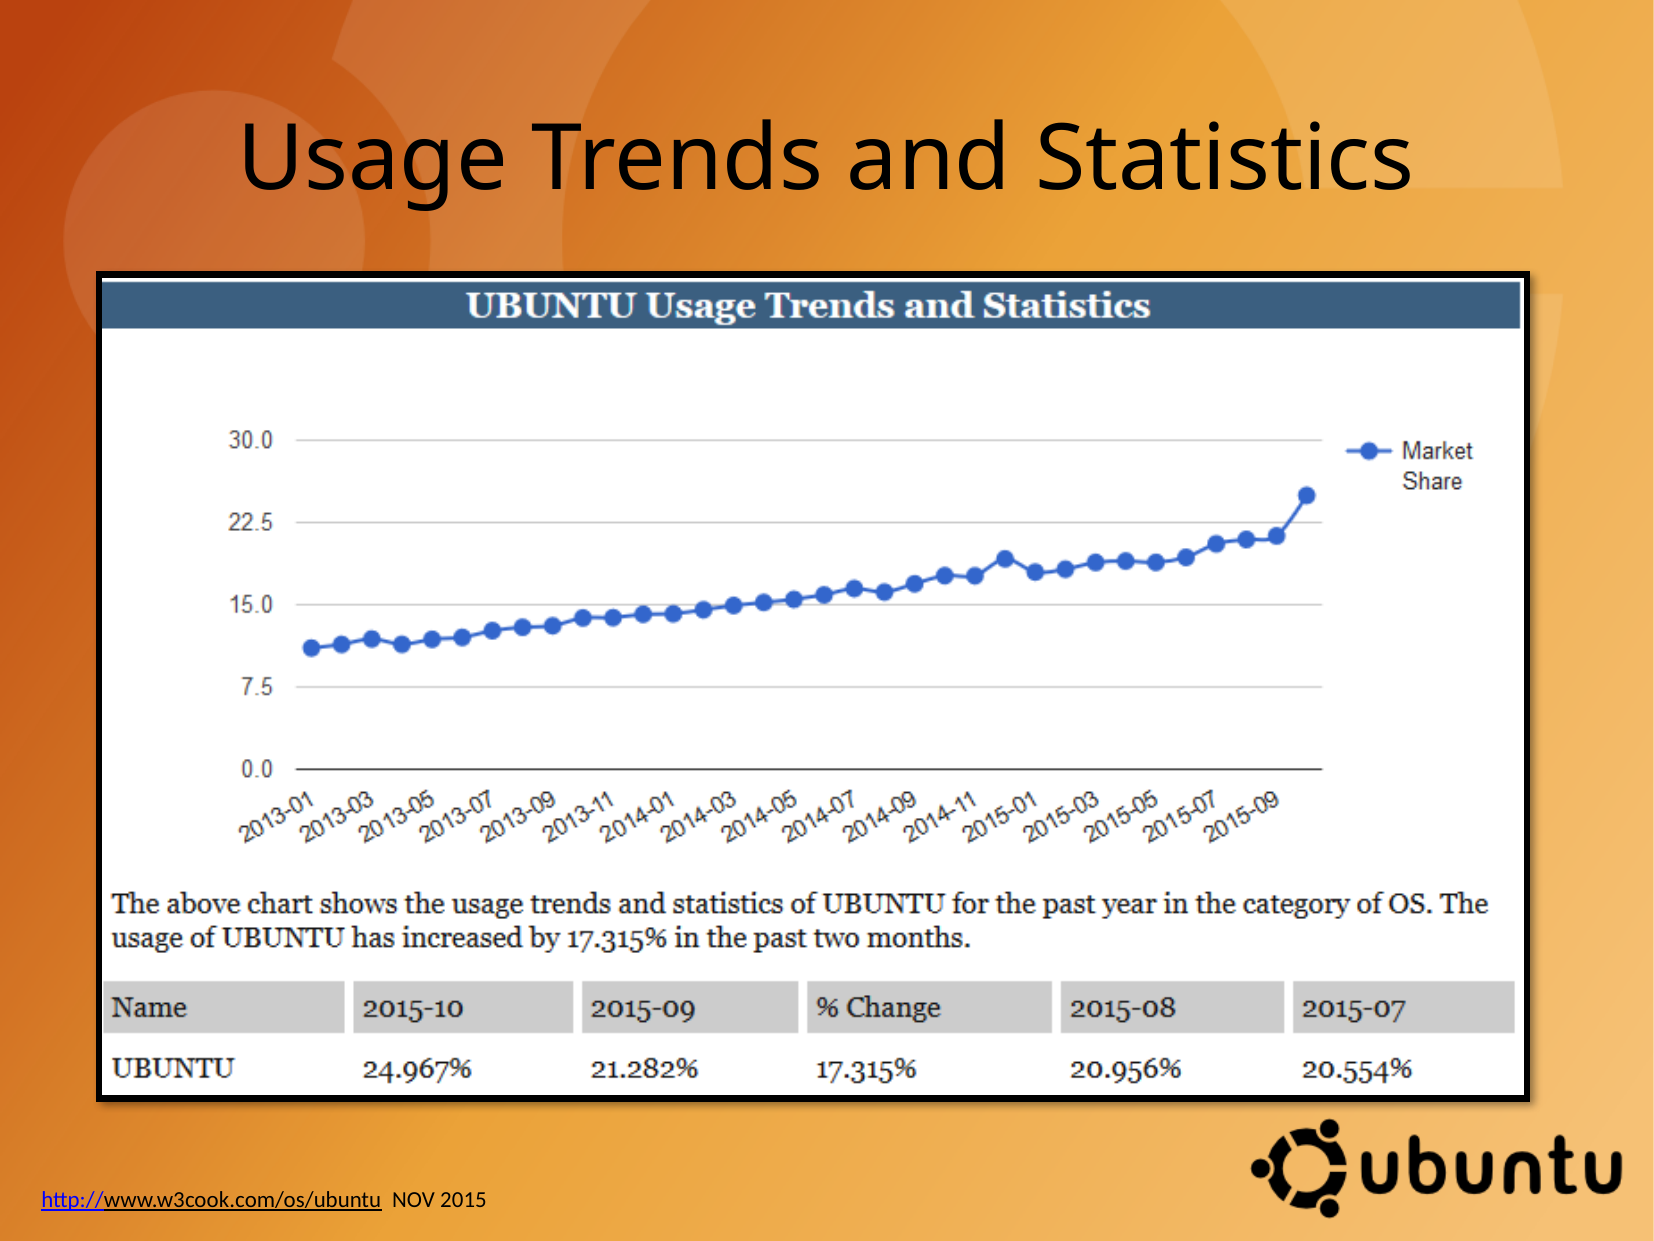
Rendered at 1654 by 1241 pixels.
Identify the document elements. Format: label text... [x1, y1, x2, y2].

text_box http://www.w3cook.com/os/ubuntu NOV 2015 [26, 1177, 503, 1220]
title Usage Trends and Statistics [82, 49, 1571, 257]
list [102, 277, 1525, 1096]
picture [0, 0, 1654, 1241]
